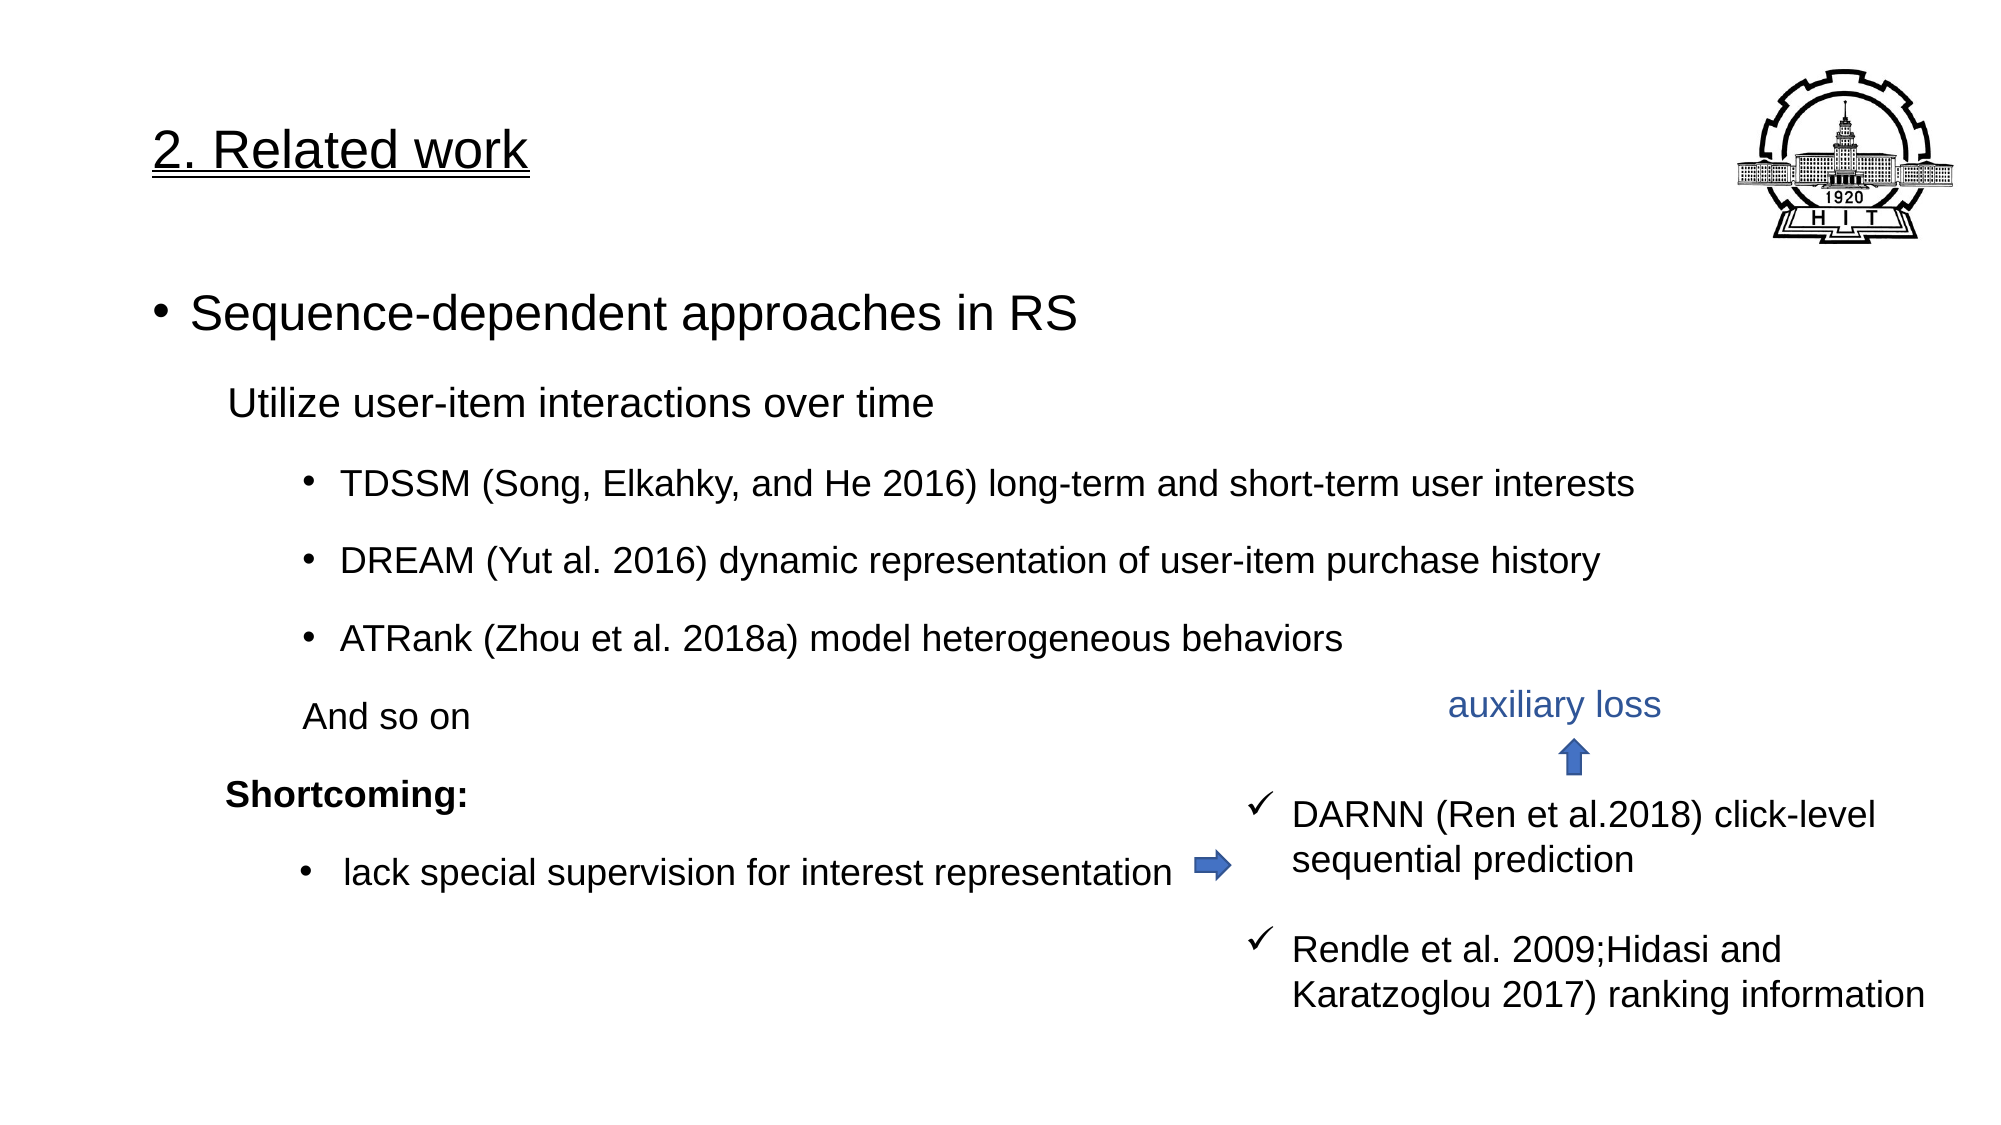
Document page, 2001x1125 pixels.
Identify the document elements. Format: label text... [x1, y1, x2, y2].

text_box [1558, 737, 1591, 776]
text_box DARNN (Ren et al.2018) click-level sequential prediction Rendle et al. 2009;Hidasi and Karatzoglou 2017) ranking information [1230, 782, 1947, 1067]
text_box [924, 487, 1075, 638]
list Sequence-dependent approaches in RS Utilize user-item interactions over time TDSSM (Song, Elkahky, and He 2016) long-term and short-term user interests DREAM (Yut al. 2016) dynamic representation of user-item purchase history ATRank (Zhou et al. 2018a) model heterogeneous behaviors And so on Shortcoming: lack special supervision for interest representation [137, 242, 1863, 1086]
text_box [1194, 848, 1230, 882]
title 2. Related work [137, 61, 1863, 240]
picture [1686, 0, 2000, 313]
text_box auxiliary loss [1433, 672, 1844, 732]
